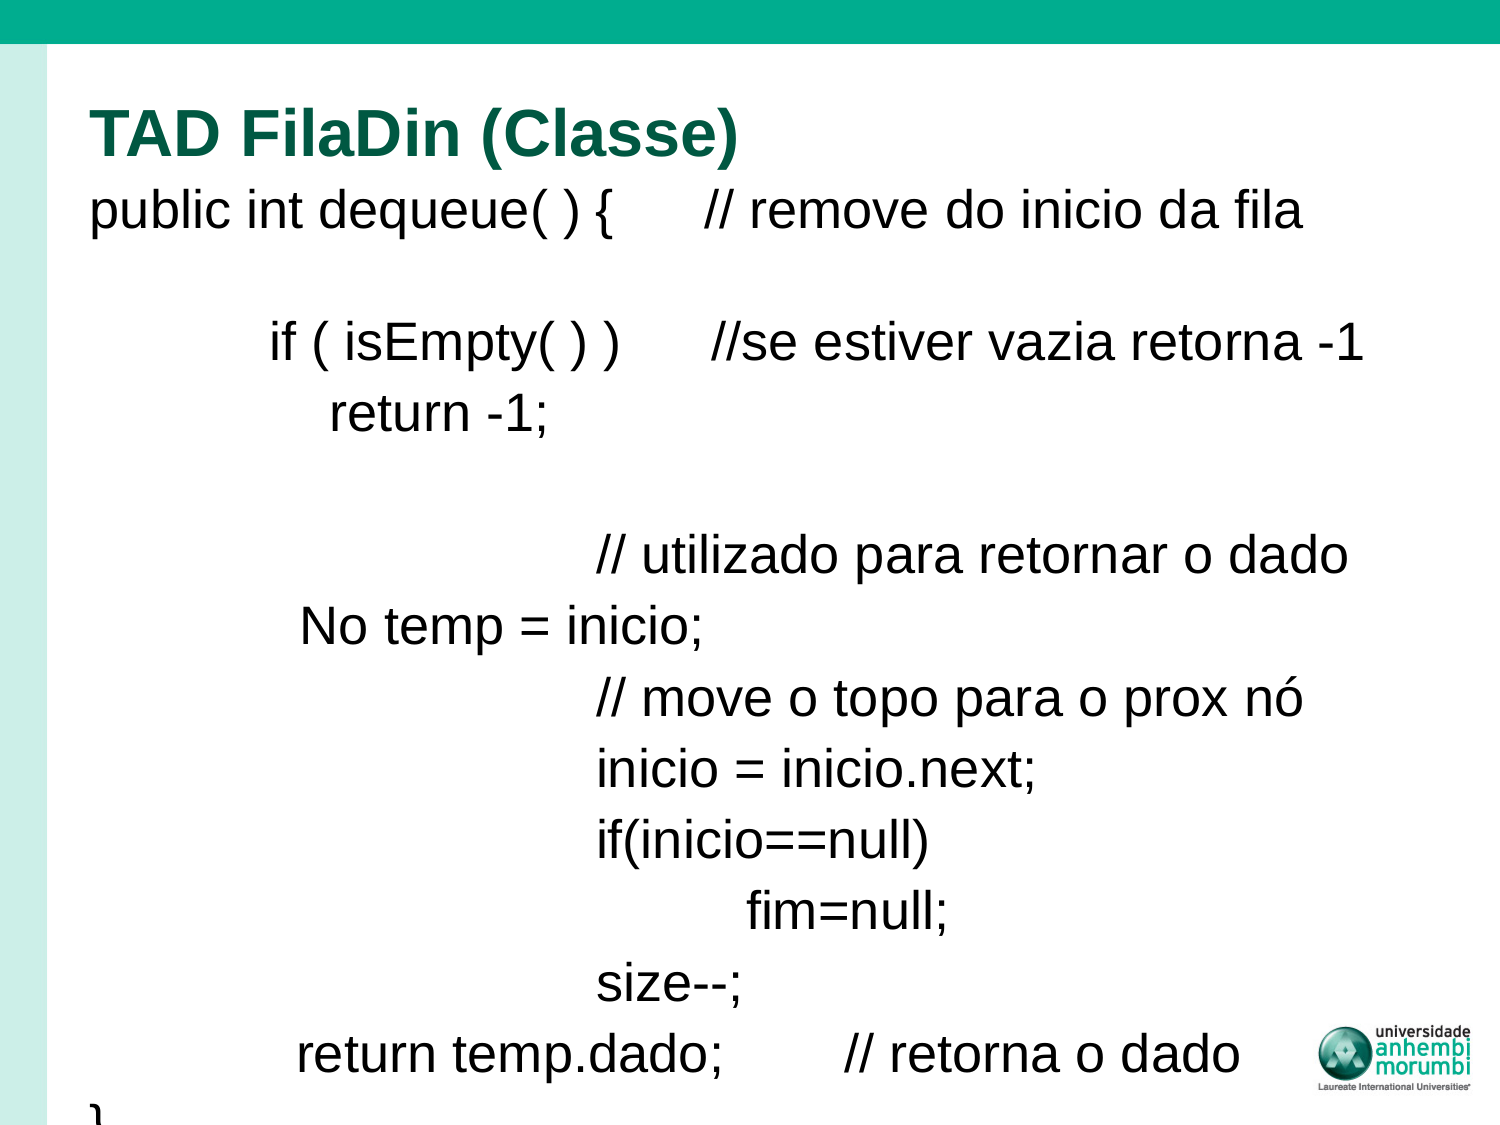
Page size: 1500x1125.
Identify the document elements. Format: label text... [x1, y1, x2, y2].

picture [0, 0, 1500, 1125]
list public int dequeue( ) { // remove do inicio da fila if ( isEmpty( ) ) //se estiver vazia retorna -1 return -1; // utilizado para retornar o dado No temp = inicio; // move o topo para o prox nó inicio = inicio.next; if(inicio==null) fim=null; size--; return temp.dado; // retorna o dado } [75, 172, 1459, 867]
title TAD FilaDin (Classe) [75, 82, 1425, 172]
